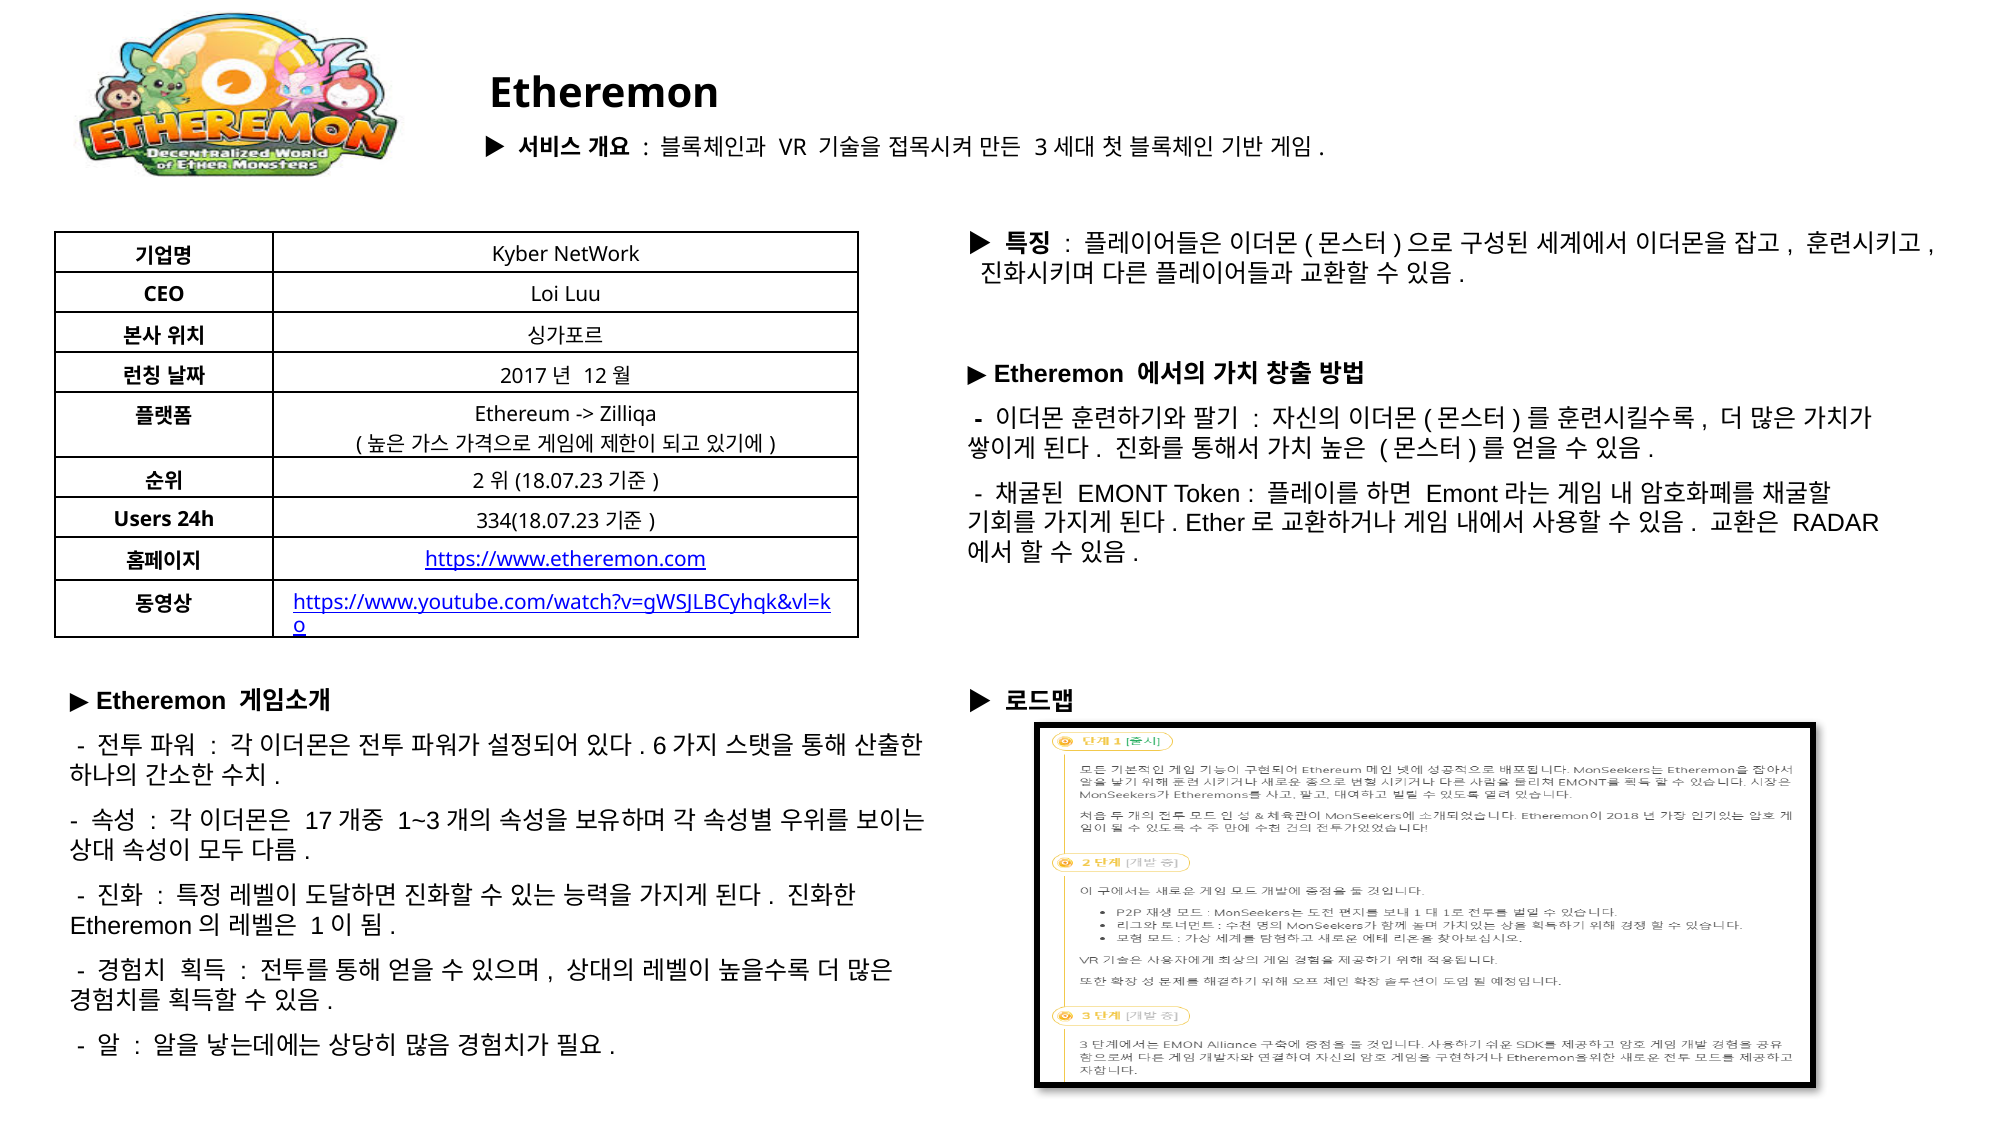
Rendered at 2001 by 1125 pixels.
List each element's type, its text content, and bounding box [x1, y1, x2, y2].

table_cell 본사 위치 [56, 313, 272, 351]
text_box ▶ 특징 : 플레이어들은 이더몬(몬스터)으로 구성된 세계에서 이더몬을 잡고, 훈련시키고, 진화시키며 다른 플레이어들과 교환할 수 있음. [952, 219, 1947, 295]
picture [1040, 727, 1811, 1083]
table_cell Users 24h [56, 498, 272, 536]
text_box ▶ Etheremon 에서의 가치 창출 방법 - 이더몬 훈련하기와 팔기 : 자신의 이더몬(몬스터)를 훈련시킬수록, 더 많은 가치가 쌓이게 된다. 진화를 통해서 가치 높은 (몬스터)를 얻을 수 있음. - 채굴된 EMONT Token : 플레이를 하면 Emont라는 게임 내 암호화폐를 채굴할 기회를 가지게 된다. Ether로 교환하거나 게임 내에서 사용할 수 있음. 교환은 RADAR 에서 할 수 있음. [952, 349, 1898, 575]
table_header 기업명 [56, 233, 272, 271]
table_cell 싱가포르 [274, 313, 857, 351]
table_cell 334(18.07.23기준) [274, 498, 857, 536]
table_cell CEO [56, 273, 272, 311]
table_cell 동영상 [56, 581, 272, 636]
table_cell Loi Luu [274, 273, 857, 311]
table_cell 홈페이지 [56, 538, 272, 579]
table_cell 순위 [56, 458, 272, 496]
picture [0, 2, 475, 180]
table_cell 플랫폼 [56, 393, 272, 456]
table_cell Ethereum -> Zilliqa (높은 가스 가격으로 게임에 제한이 되고 있기에) [274, 393, 857, 456]
text_box ▶ Etheremon 게임소개 - 전투 파워 : 각 이더몬은 전투 파워가 설정되어 있다. 6가지 스탯을 통해 산출한 하나의 간소한 수치. - 속성 : 각 이더몬은 17개중 1~3개의 속성을 보유하며 각 속성별 우위를 보이는 상대 속성이 모두 다름. - 진화 : 특정 레벨이 도달하면 진화할 수 있는 능력을 가지게 된다. 진화한 Etheremon의 레벨은 1이 됨. - 경험치 획득 : 전투를 통해 얻을 수 있으며, 상대의 레벨이 높을수록 더 많은 경험치를 획득할 수 있음. - 알 : 알을 낳는데에는 상당히 많음 경험치가 필요. [54, 677, 953, 1067]
text_box ▶ 로드맵 [953, 677, 1141, 723]
table_header Kyber NetWork [274, 233, 857, 271]
table_cell 2017년 12월 [274, 353, 857, 391]
table_cell https://www.etheremon.com [274, 538, 857, 579]
table_cell https://www.youtube.com/watch?v=gWSJLBCyhqk&vl=ko [274, 581, 857, 636]
text_box ▶ 서비스 개요 : 블록체인과 VR 기술을 접목시켜 만든 3세대 첫 블록체인 기반 게임. [479, 125, 2000, 168]
text_box Etheremon [479, 58, 1050, 124]
table_cell 런칭 날짜 [56, 353, 272, 391]
table_cell 2위(18.07.23기준) [274, 458, 857, 496]
